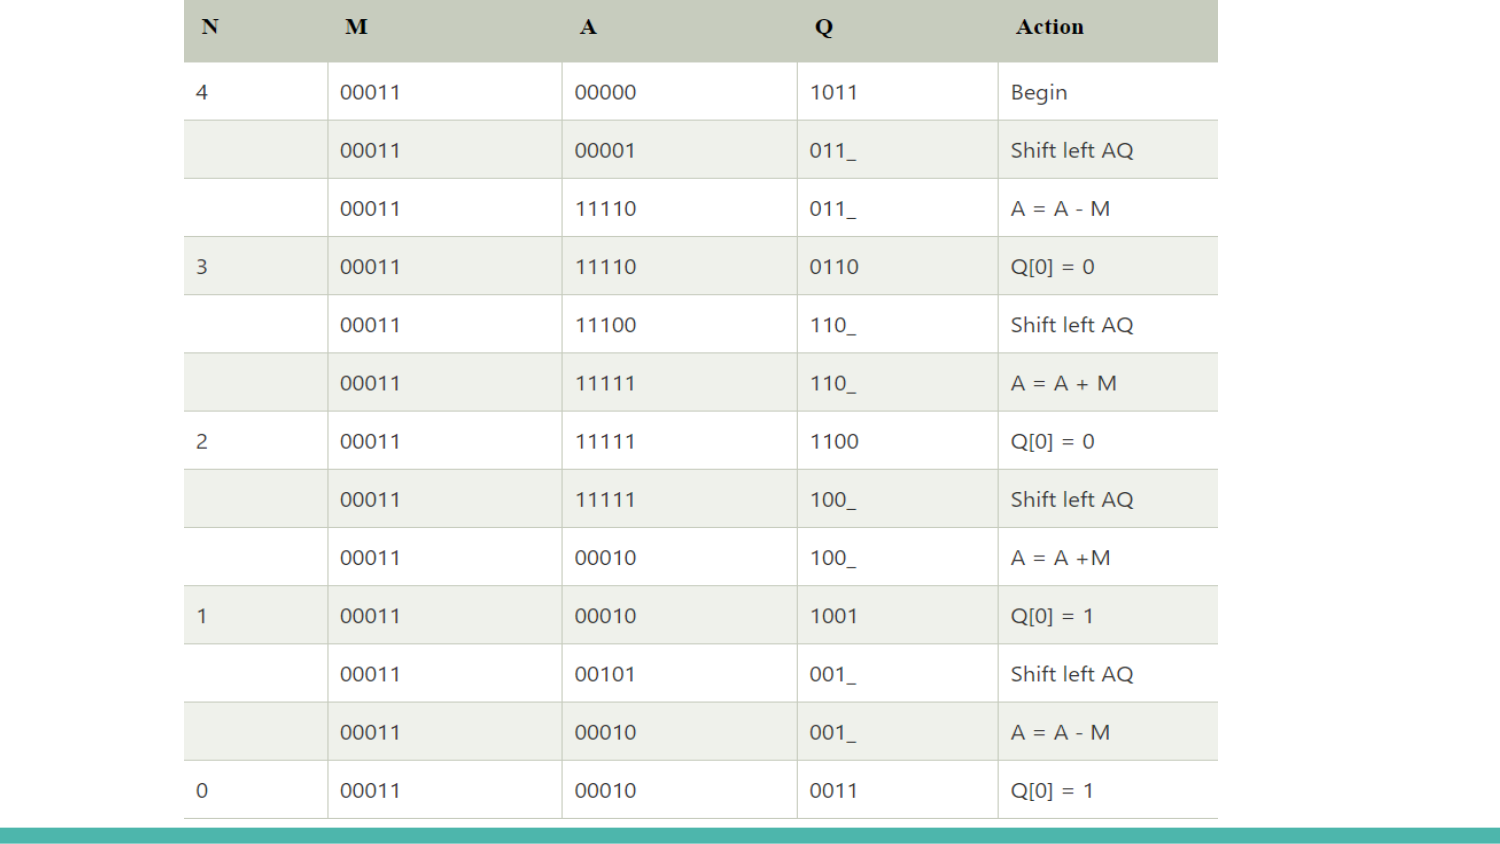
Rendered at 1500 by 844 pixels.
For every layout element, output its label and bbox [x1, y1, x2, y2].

picture [184, 0, 1219, 819]
